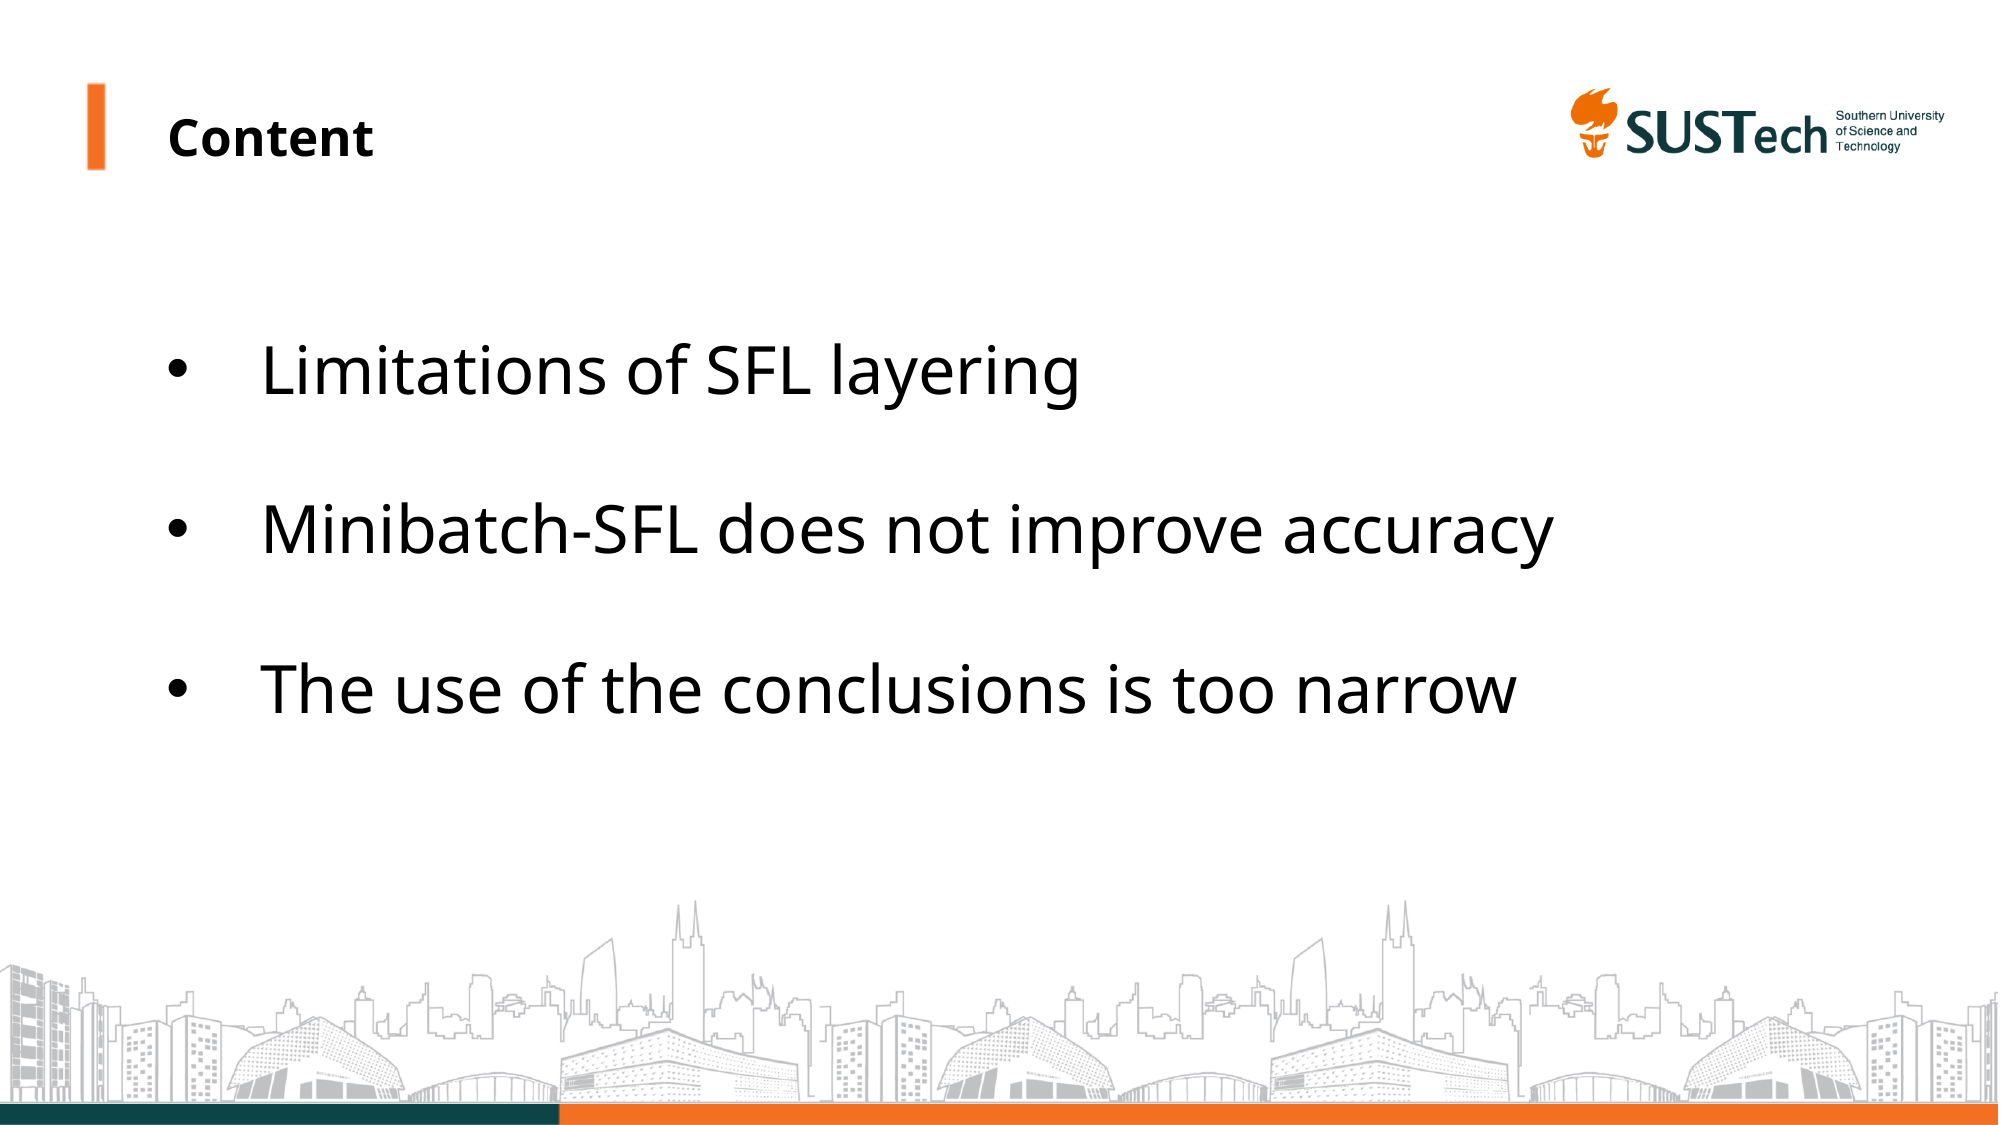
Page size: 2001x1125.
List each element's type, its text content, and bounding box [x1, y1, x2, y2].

picture [72, 50, 116, 204]
title Content [128, 72, 415, 175]
text_box Limitations of SFL layering Minibatch-SFL does not improve accuracy The use of the conclusions is too narrow [151, 203, 1924, 735]
picture [1560, 79, 1948, 175]
picture [0, 799, 1998, 1125]
